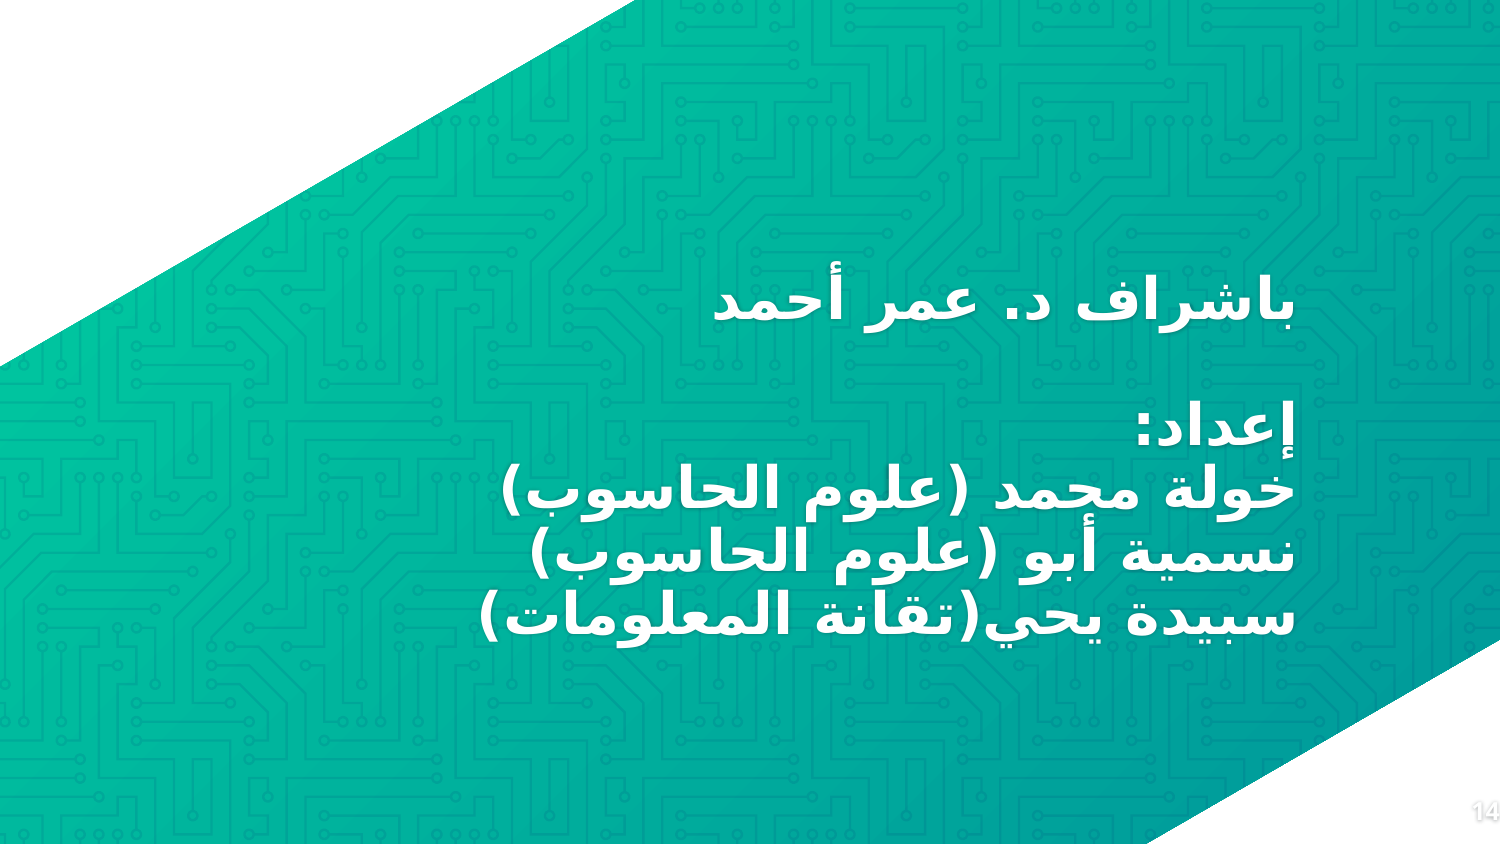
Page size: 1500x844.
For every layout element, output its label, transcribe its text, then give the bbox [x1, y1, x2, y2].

slide_number 14 [1409, 779, 1500, 844]
title باشراف د. عمر أحمد إعداد: خولة محمد (علوم الحاسوب) نسمية أبو (علوم الحاسوب) سبيدة يحي(تقانة المعلومات) [237, 171, 1299, 647]
